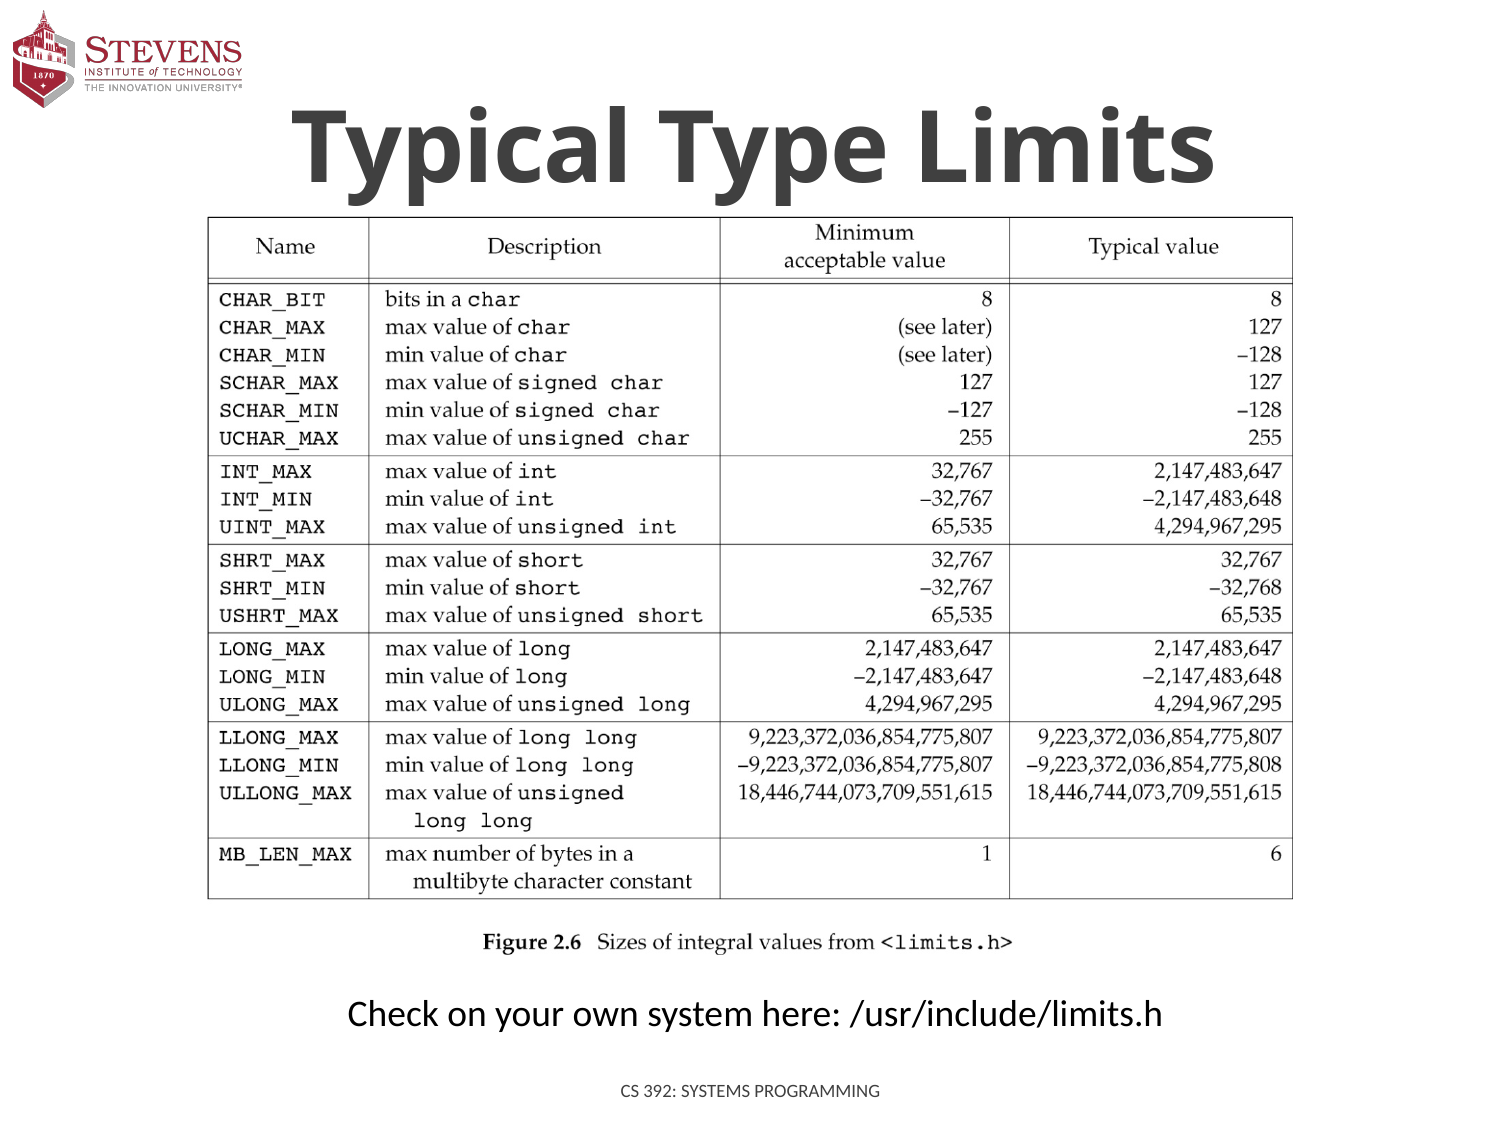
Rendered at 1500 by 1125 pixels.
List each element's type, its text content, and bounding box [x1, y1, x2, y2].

title Typical Type Limits [135, 5, 1373, 211]
text_box Check on your own system here: /usr/include/limits.h [232, 981, 1279, 1042]
picture [206, 215, 1293, 955]
picture [13, 10, 135, 108]
footer CS 392: Systems Programming [453, 1059, 1047, 1120]
